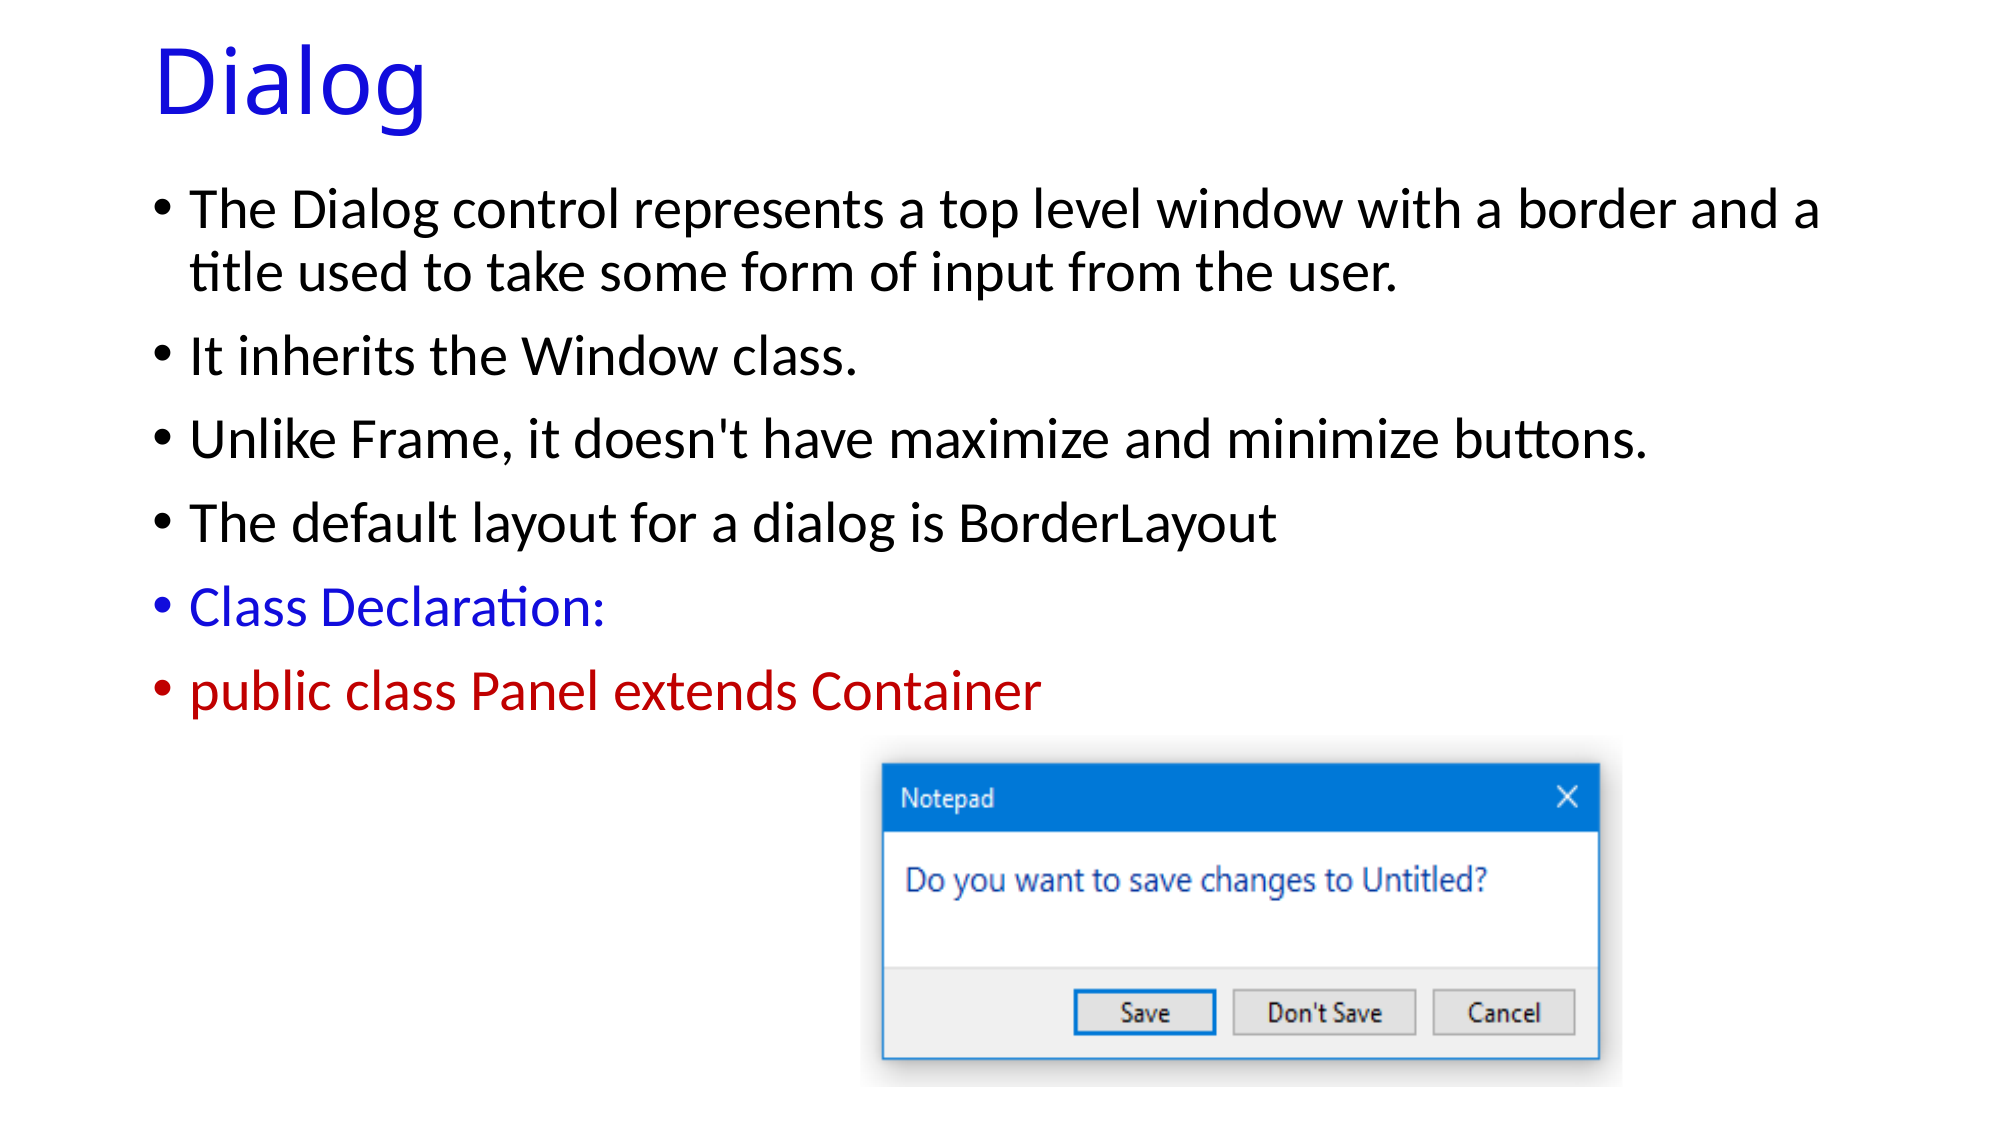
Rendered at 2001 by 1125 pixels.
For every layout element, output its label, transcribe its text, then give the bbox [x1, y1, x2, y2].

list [860, 735, 1623, 1087]
title Dialog [137, 0, 1863, 170]
list The Dialog control represents a top level window with a border and a title used to take some form of input from the user. It inherits the Window class. Unlike Frame, it doesn't have maximize and minimize buttons. The default layout for a dialog is BorderLayout Class Declaration: public class Panel extends Container [137, 170, 1927, 803]
